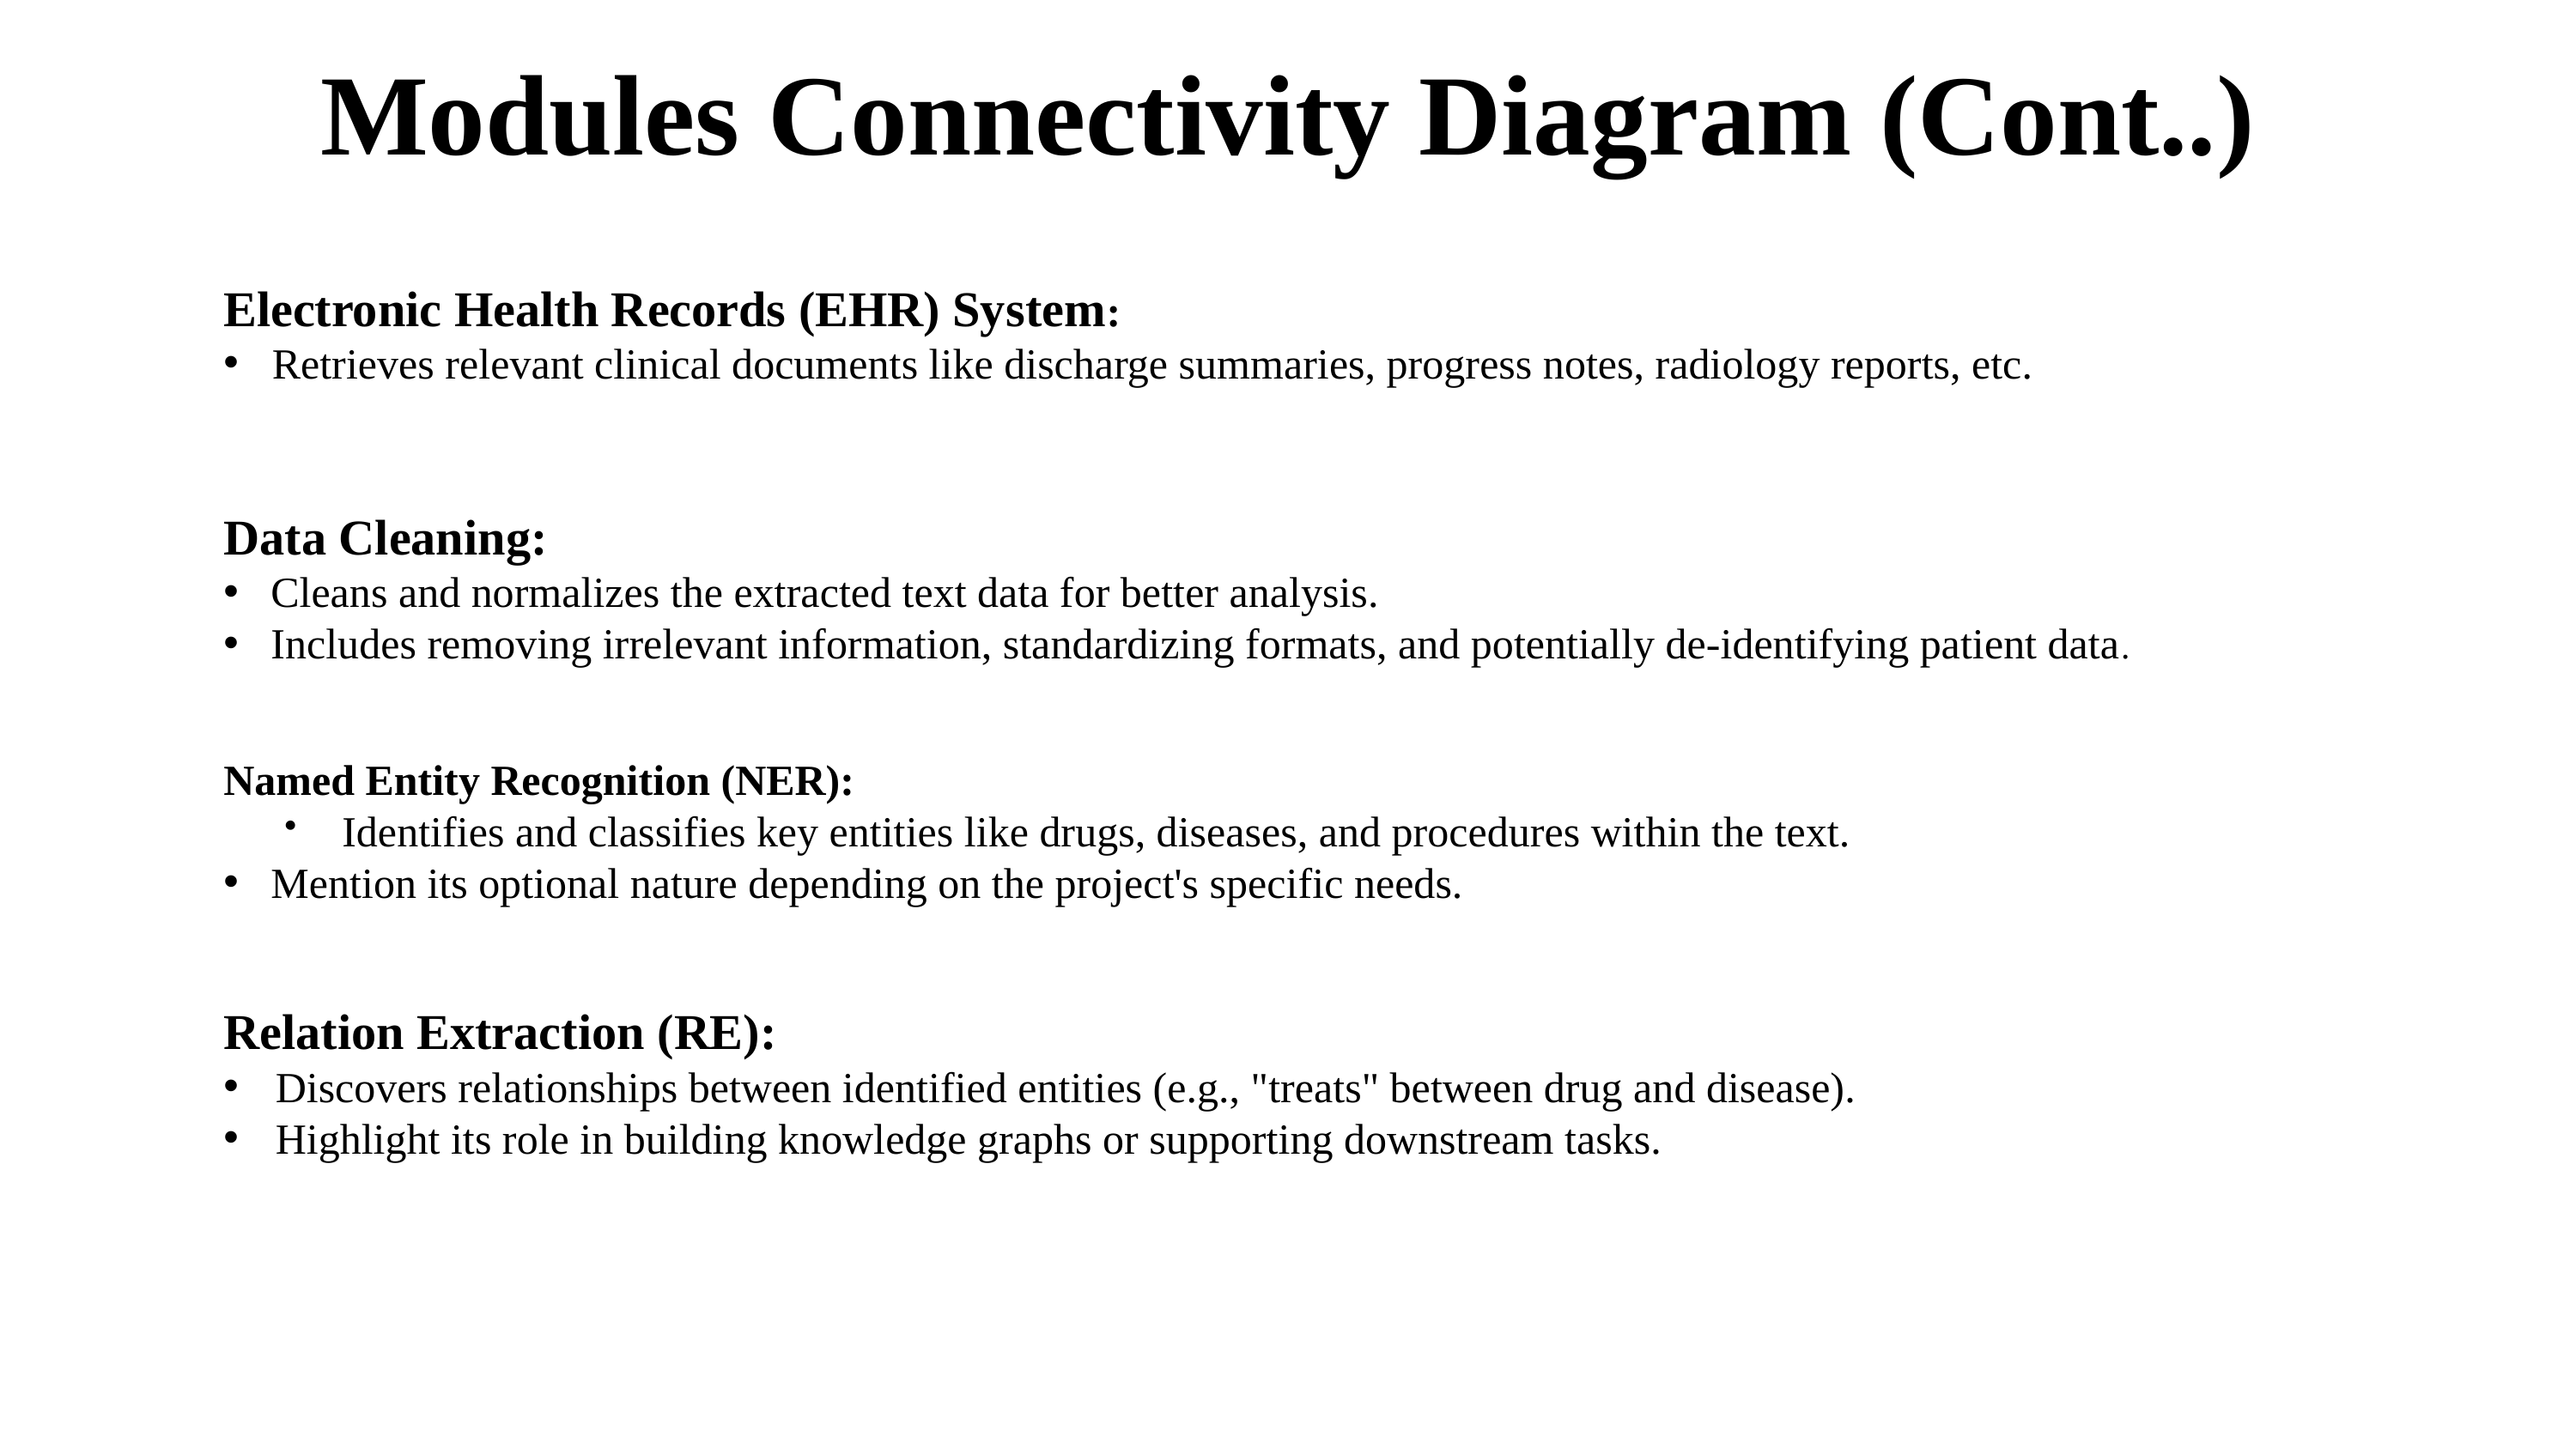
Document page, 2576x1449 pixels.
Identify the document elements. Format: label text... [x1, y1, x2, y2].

text_box Named Entity Recognition (NER): Identifies and classifies key entities like drugs, diseases, and procedures within the text. Mention its optional nature depending on the project's specific needs. [210, 746, 2338, 913]
text_box Modules Connectivity Diagram (Cont..) [0, 13, 2576, 179]
text_box Relation Extraction (RE): Discovers relationships between identified entities (e.g., "treats" between drug and disease). Highlight its role in building knowledge graphs or supporting downstream tasks. [210, 993, 2011, 1169]
text_box Data Cleaning: Cleans and normalizes the extracted text data for better analysis. Includes removing irrelevant information, standardizing formats, and potentially de-identifying patient data. [210, 498, 2338, 675]
text_box Electronic Health Records (EHR) System: Retrieves relevant clinical documents like discharge summaries, progress notes, radiology reports, etc. [210, 270, 2338, 446]
